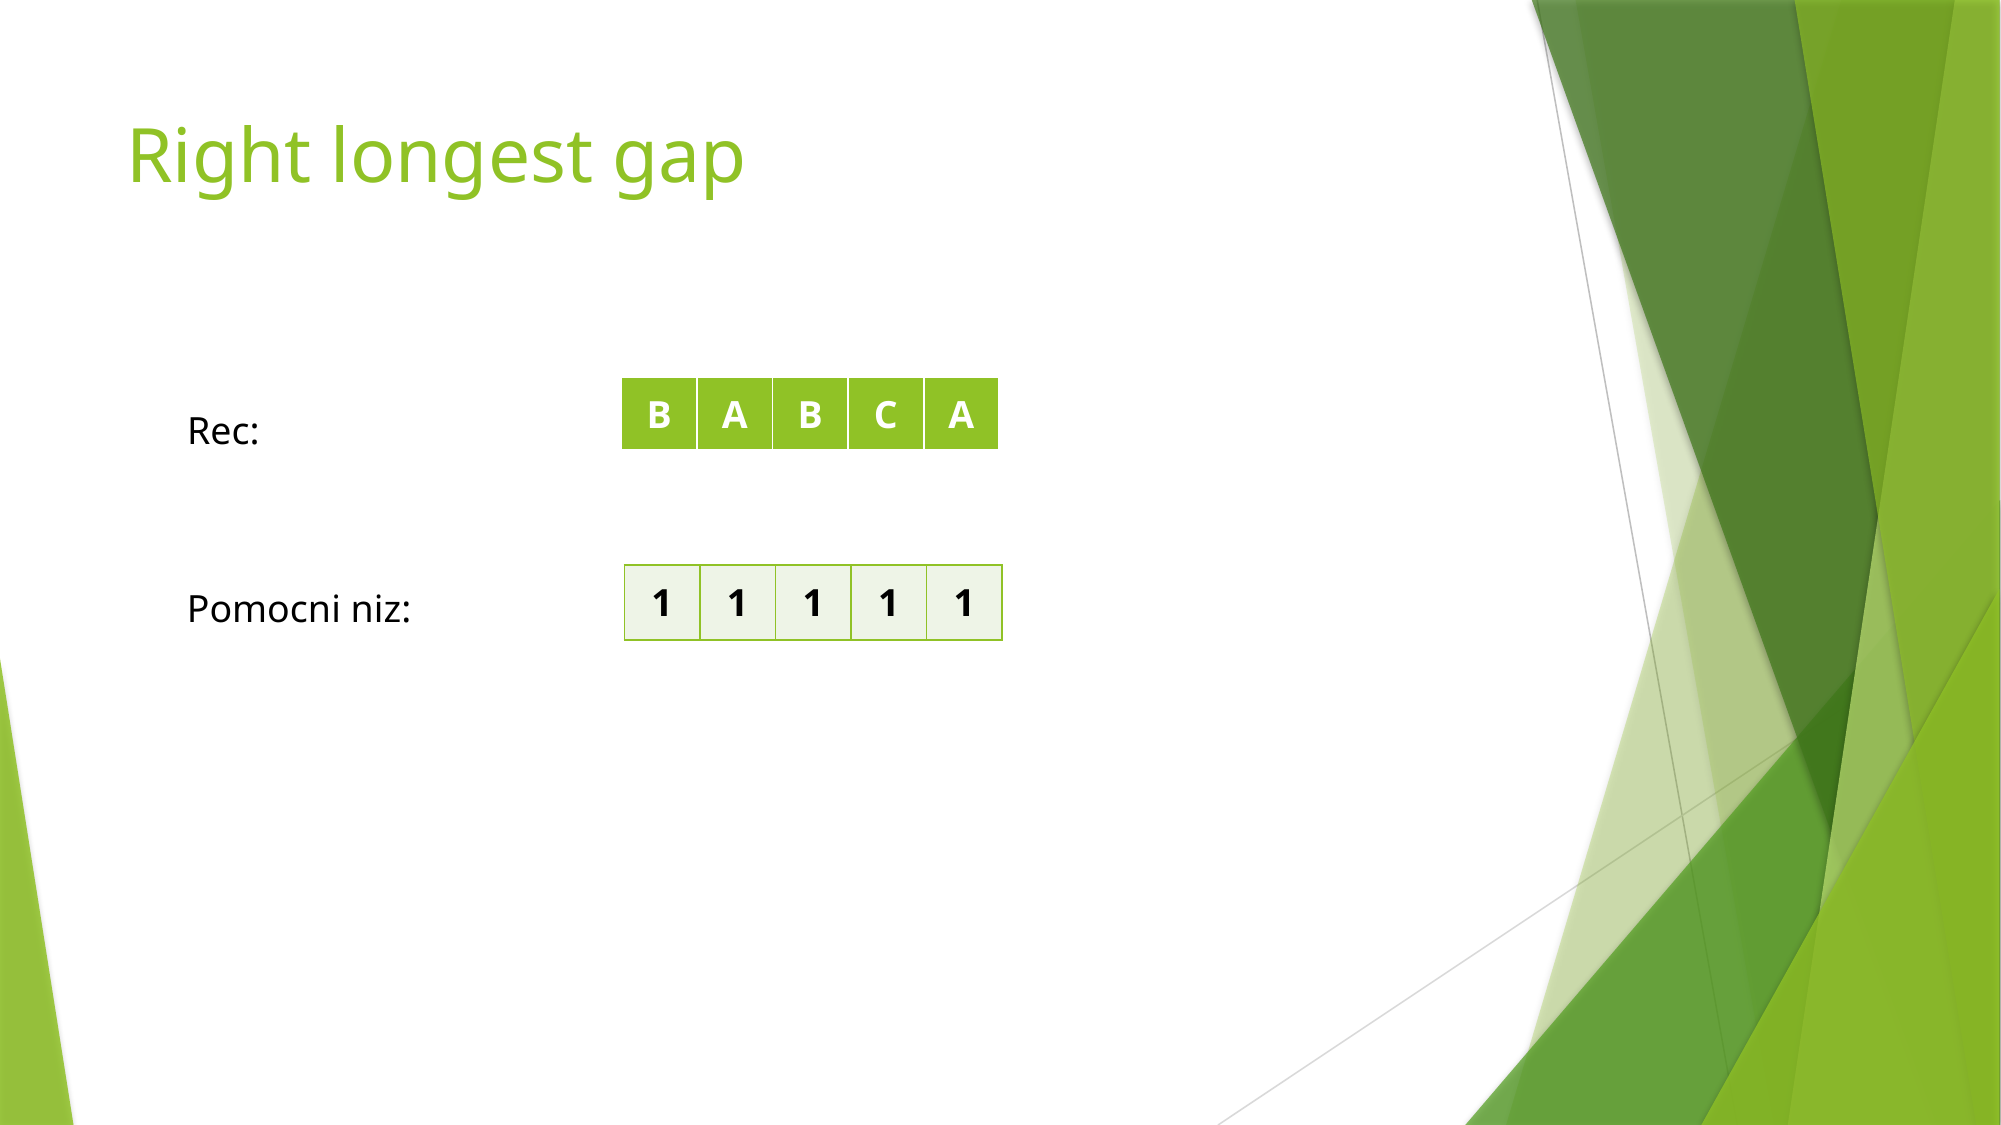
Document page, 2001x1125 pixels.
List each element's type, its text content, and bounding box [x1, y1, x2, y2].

table_header C [849, 378, 923, 449]
table_header 1 [852, 566, 926, 639]
text_box Rec: [172, 399, 622, 460]
text_box Pomocni niz: [171, 577, 444, 638]
table_header B [622, 378, 696, 449]
table_header 1 [927, 566, 1001, 639]
table_header 1 [776, 566, 850, 639]
table_header A [698, 378, 772, 449]
table_header A [925, 378, 998, 449]
table_header B [773, 378, 847, 449]
table_header 1 [625, 566, 699, 639]
table_header 1 [701, 566, 775, 639]
title Right longest gap [111, 99, 1522, 317]
